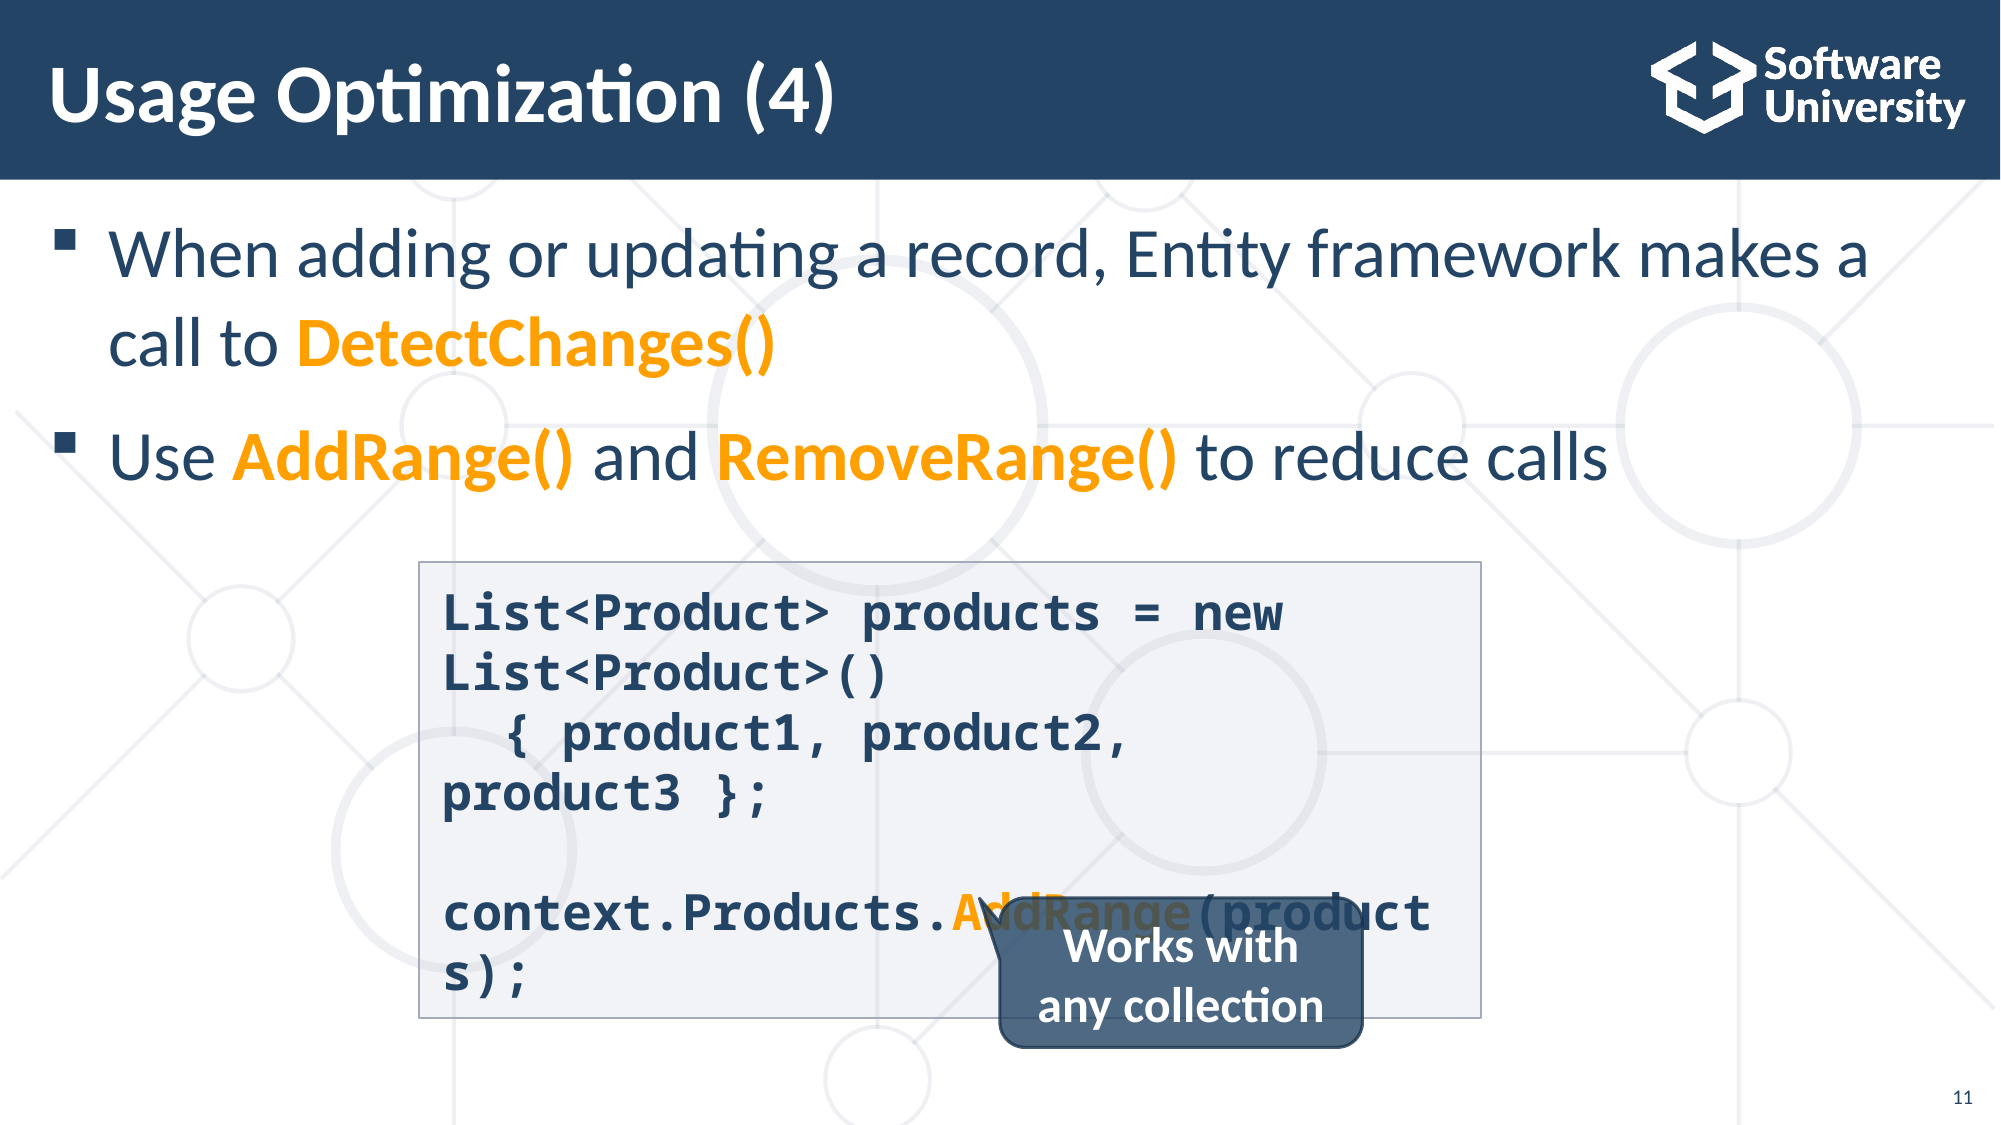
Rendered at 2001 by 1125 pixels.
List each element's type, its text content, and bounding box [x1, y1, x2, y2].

picture [1651, 41, 1966, 134]
list When adding or updating a record, Entity framework makes a call to DetectChanges() Use AddRange() and RemoveRange() to reduce calls [31, 196, 1970, 1104]
text_box Works with any collection [977, 895, 1365, 1050]
text_box List<Product> products = new List<Product>() { product1, product2, product3 }; context.Products.AddRange(products); [419, 562, 1481, 1018]
title Usage Optimization (4) [31, 16, 1625, 162]
slide_number 11 [1927, 1067, 1989, 1117]
